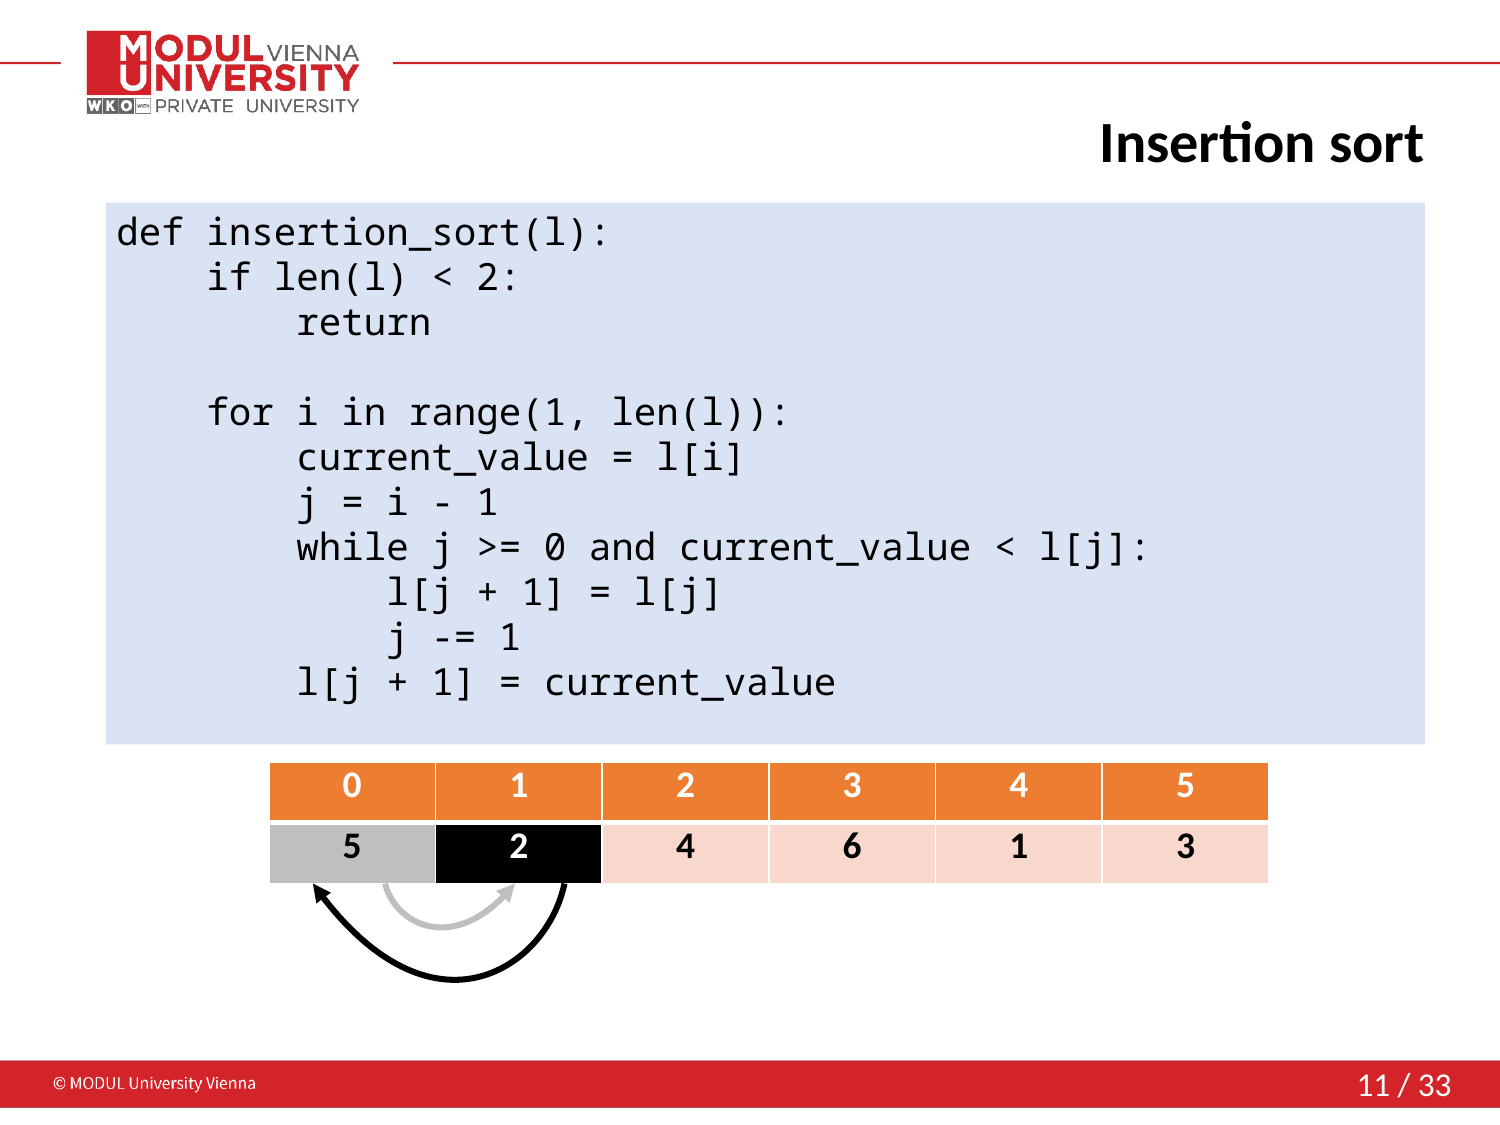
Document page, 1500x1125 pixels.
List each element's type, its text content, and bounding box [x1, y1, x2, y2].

title Insertion sort [75, 44, 1425, 233]
table_cell 2 [436, 825, 601, 883]
table_cell 6 [770, 825, 935, 883]
table_header 2 [603, 763, 768, 820]
table_header 5 [1103, 763, 1268, 820]
table_cell 3 [1103, 825, 1268, 883]
table_header 1 [436, 763, 601, 820]
table_cell 1 [936, 825, 1101, 883]
table_cell 4 [603, 825, 768, 883]
table_header 0 [270, 763, 435, 820]
picture [0, 0, 1500, 1125]
text_box [312, 883, 565, 980]
table_header 4 [936, 763, 1101, 820]
text_box [384, 883, 515, 928]
table_cell 5 [270, 825, 435, 883]
text_box def insertion_sort(l): if len(l) < 2: return for i in range(1, len(l)): current_value = l[i] j = i - 1 while j >= 0 and current_value < l[j]: l[j + 1] = l[j] j -= 1 l[j + 1] = current_value [105, 202, 1425, 745]
table_header 3 [770, 763, 935, 820]
